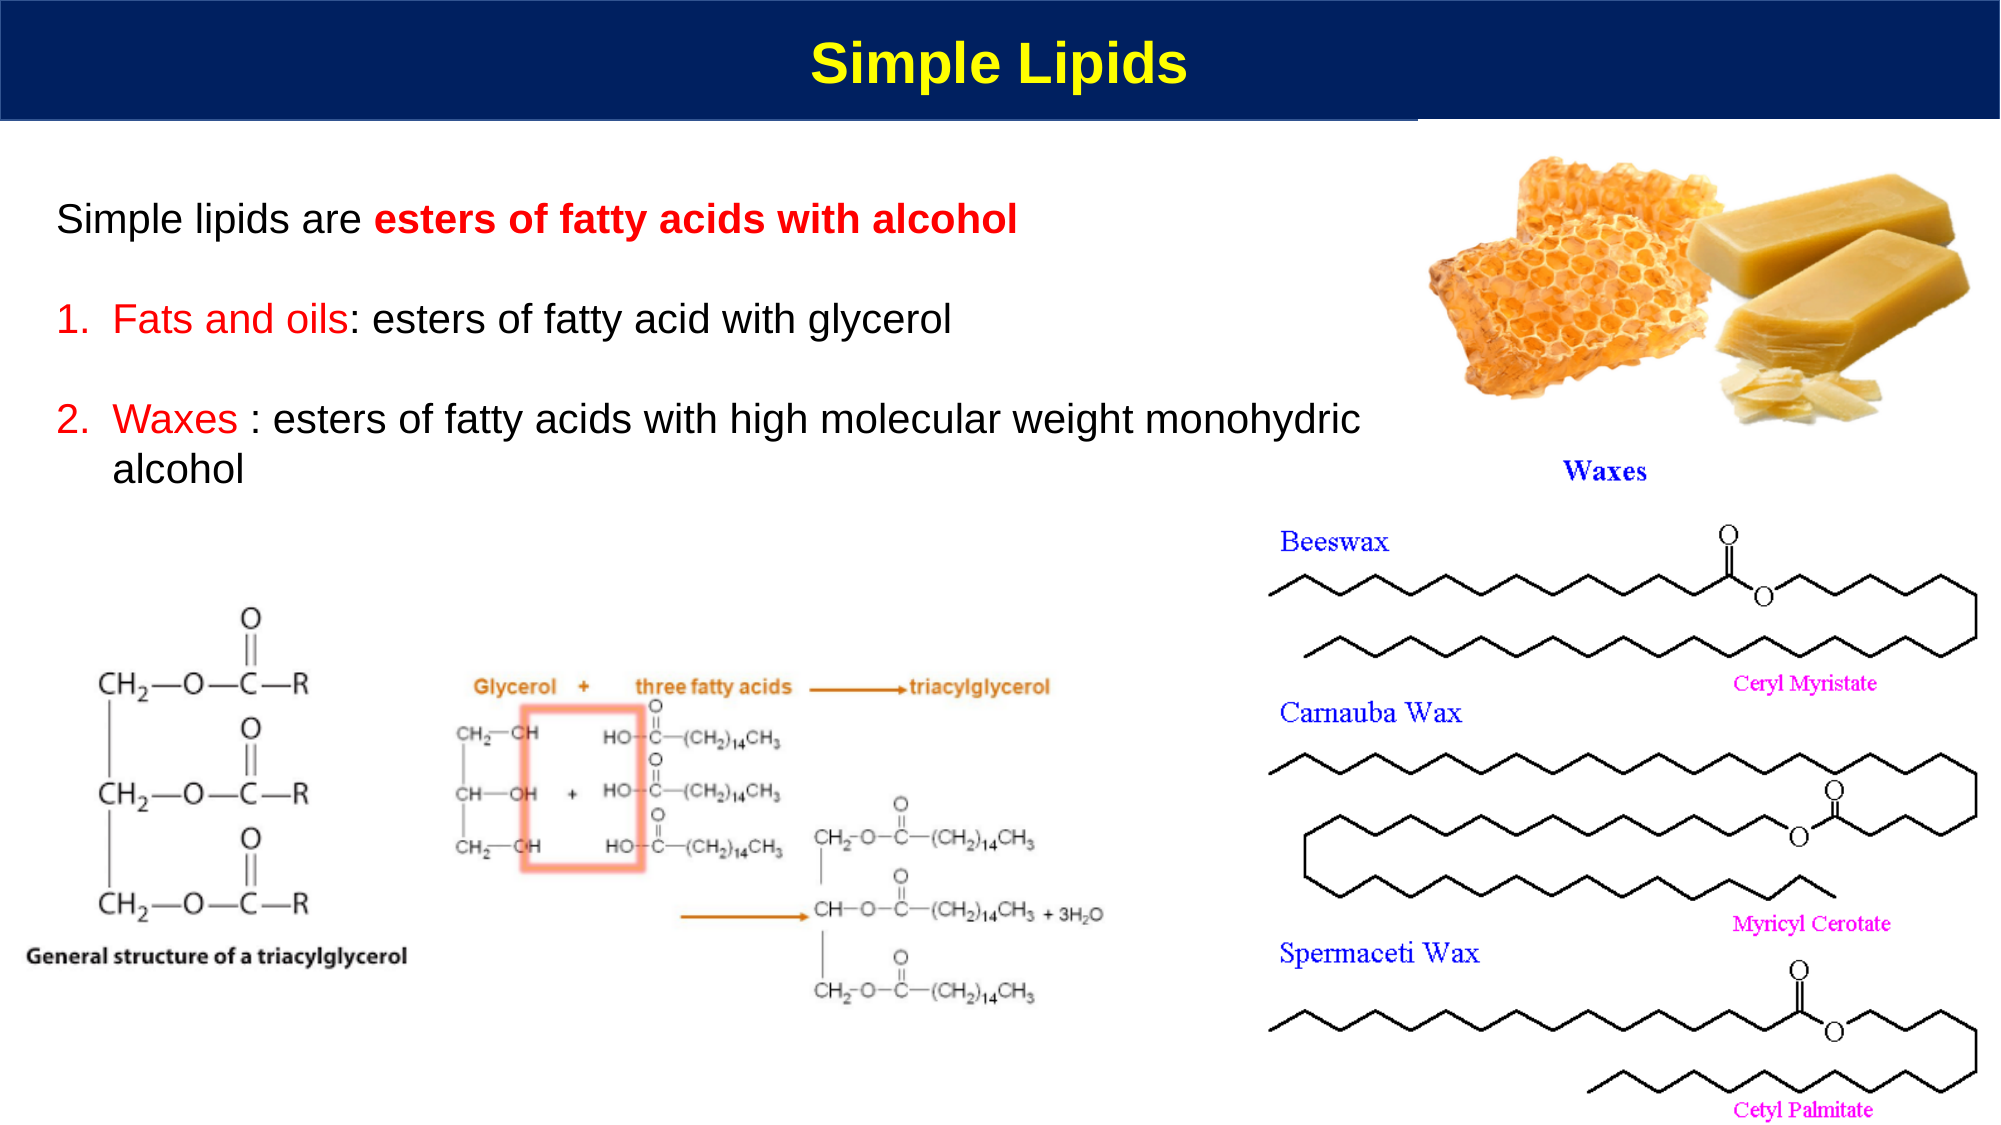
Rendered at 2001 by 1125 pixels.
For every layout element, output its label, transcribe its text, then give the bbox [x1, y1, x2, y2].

text_box Simple Lipids [0, 0, 2000, 121]
text_box Simple lipids are esters of fatty acids with alcohol Fats and oils: esters of fatty acid with glycerol Waxes : esters of fatty acids with high molecular weight monohydric alcohol [41, 184, 1418, 500]
picture [4, 597, 1110, 1011]
picture [1261, 119, 2000, 1125]
